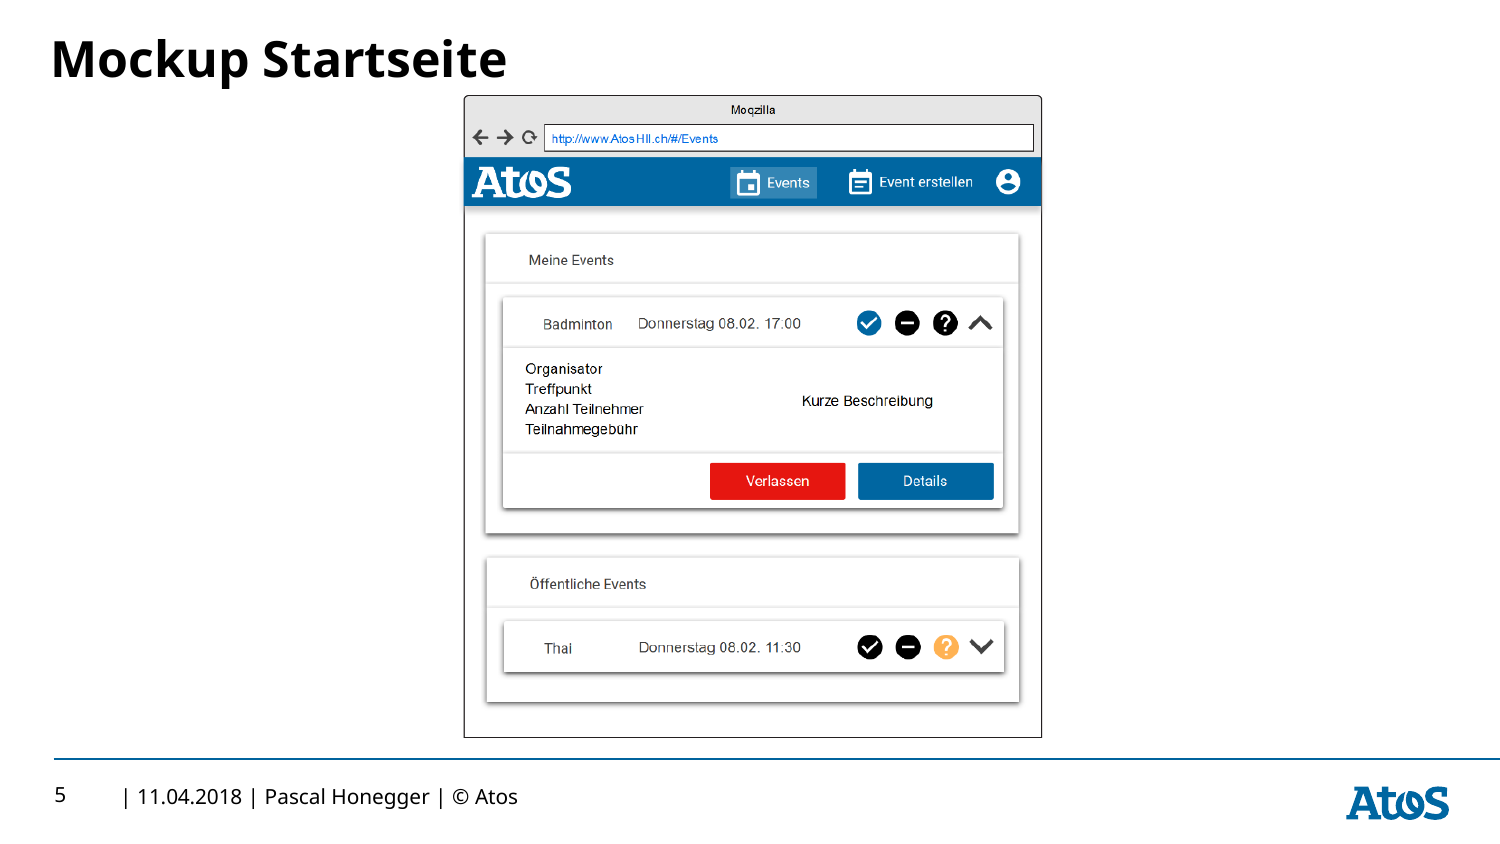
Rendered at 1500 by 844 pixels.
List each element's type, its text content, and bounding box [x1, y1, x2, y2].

title Mockup Startseite [35, 20, 1471, 139]
slide_number 5 [39, 778, 113, 814]
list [458, 90, 1048, 741]
